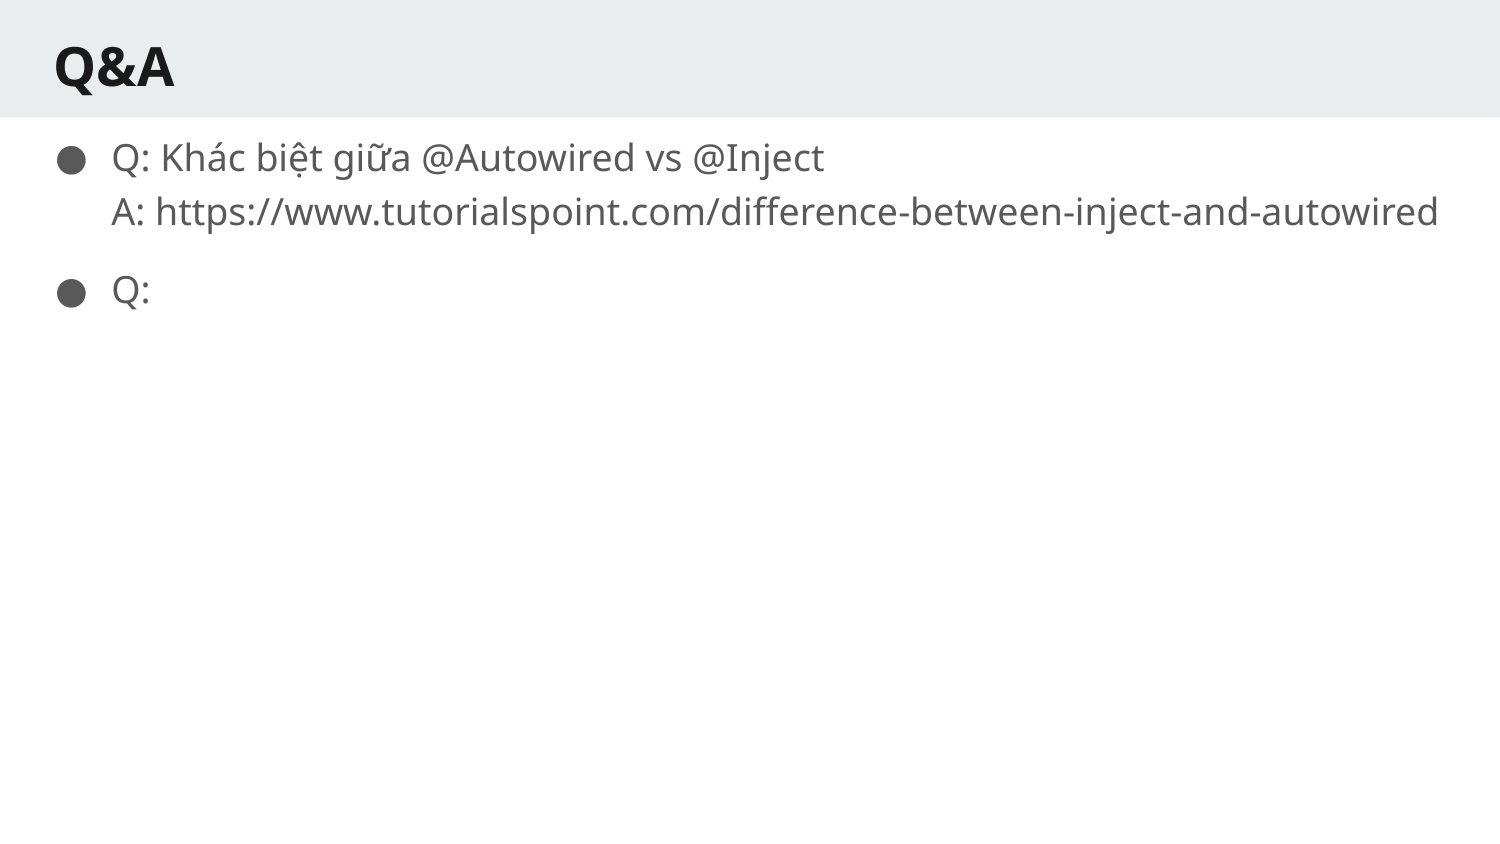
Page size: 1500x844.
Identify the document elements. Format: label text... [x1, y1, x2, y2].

list Q: Khác biệt giữa @Autowired vs @Inject A: https://www.tutorialspoint.com/difference-between-inject-and-autowired Q: [21, 109, 1469, 808]
title Q&A [38, 17, 1467, 106]
